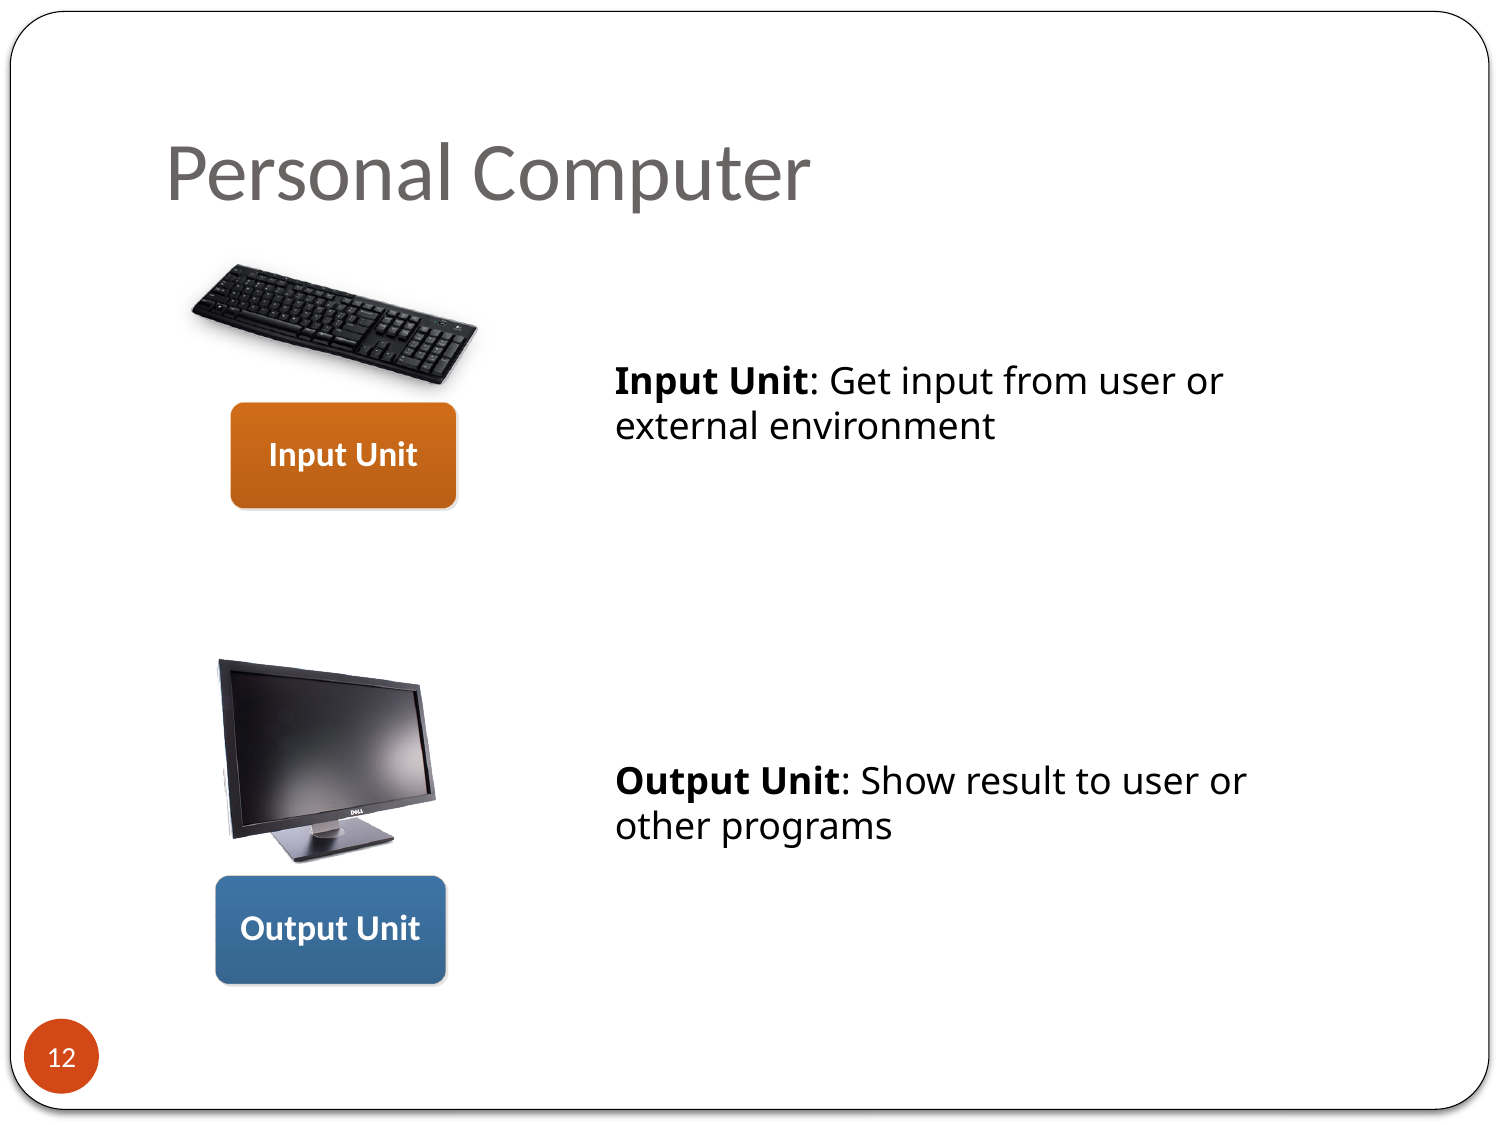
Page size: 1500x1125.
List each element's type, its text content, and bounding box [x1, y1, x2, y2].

text_box Input Unit: Get input from user or external environment [600, 349, 1290, 455]
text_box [199, 649, 451, 989]
slide_number 12 [23, 1018, 99, 1094]
text_box Output Unit: Show result to user or other programs [600, 749, 1290, 855]
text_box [162, 249, 506, 513]
title Personal Computer [150, 45, 1425, 233]
